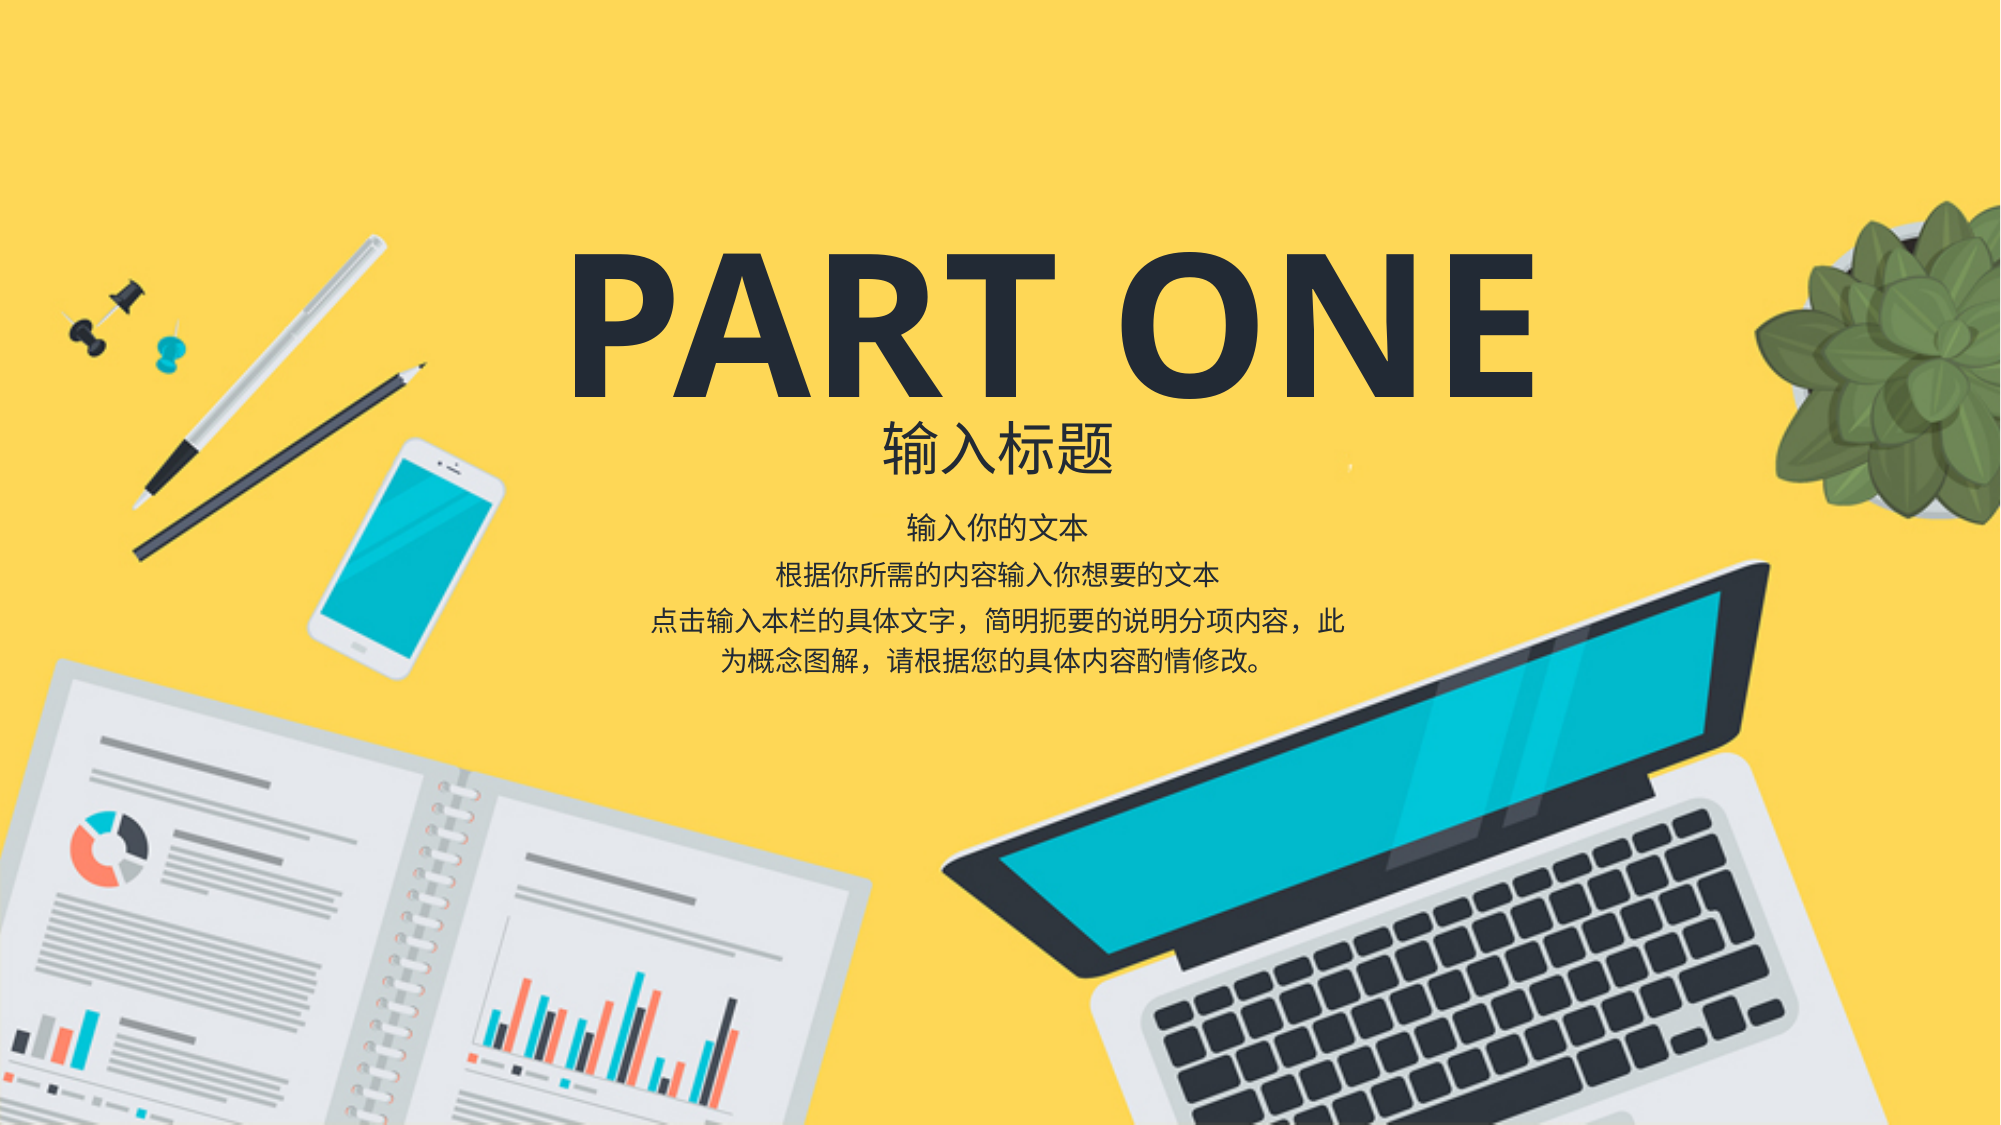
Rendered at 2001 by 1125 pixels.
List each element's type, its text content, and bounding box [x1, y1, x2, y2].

picture [0, 0, 2001, 1125]
text_box 输入标题 [565, 404, 1430, 489]
text_box PART ONE [439, 189, 1639, 445]
text_box 输入你的文本 根据你所需的内容输入你想要的文本 点击输入本栏的具体文字，简明扼要的说明分项内容，此为概念图解，请根据您的具体内容酌情修改。 [620, 490, 1376, 689]
